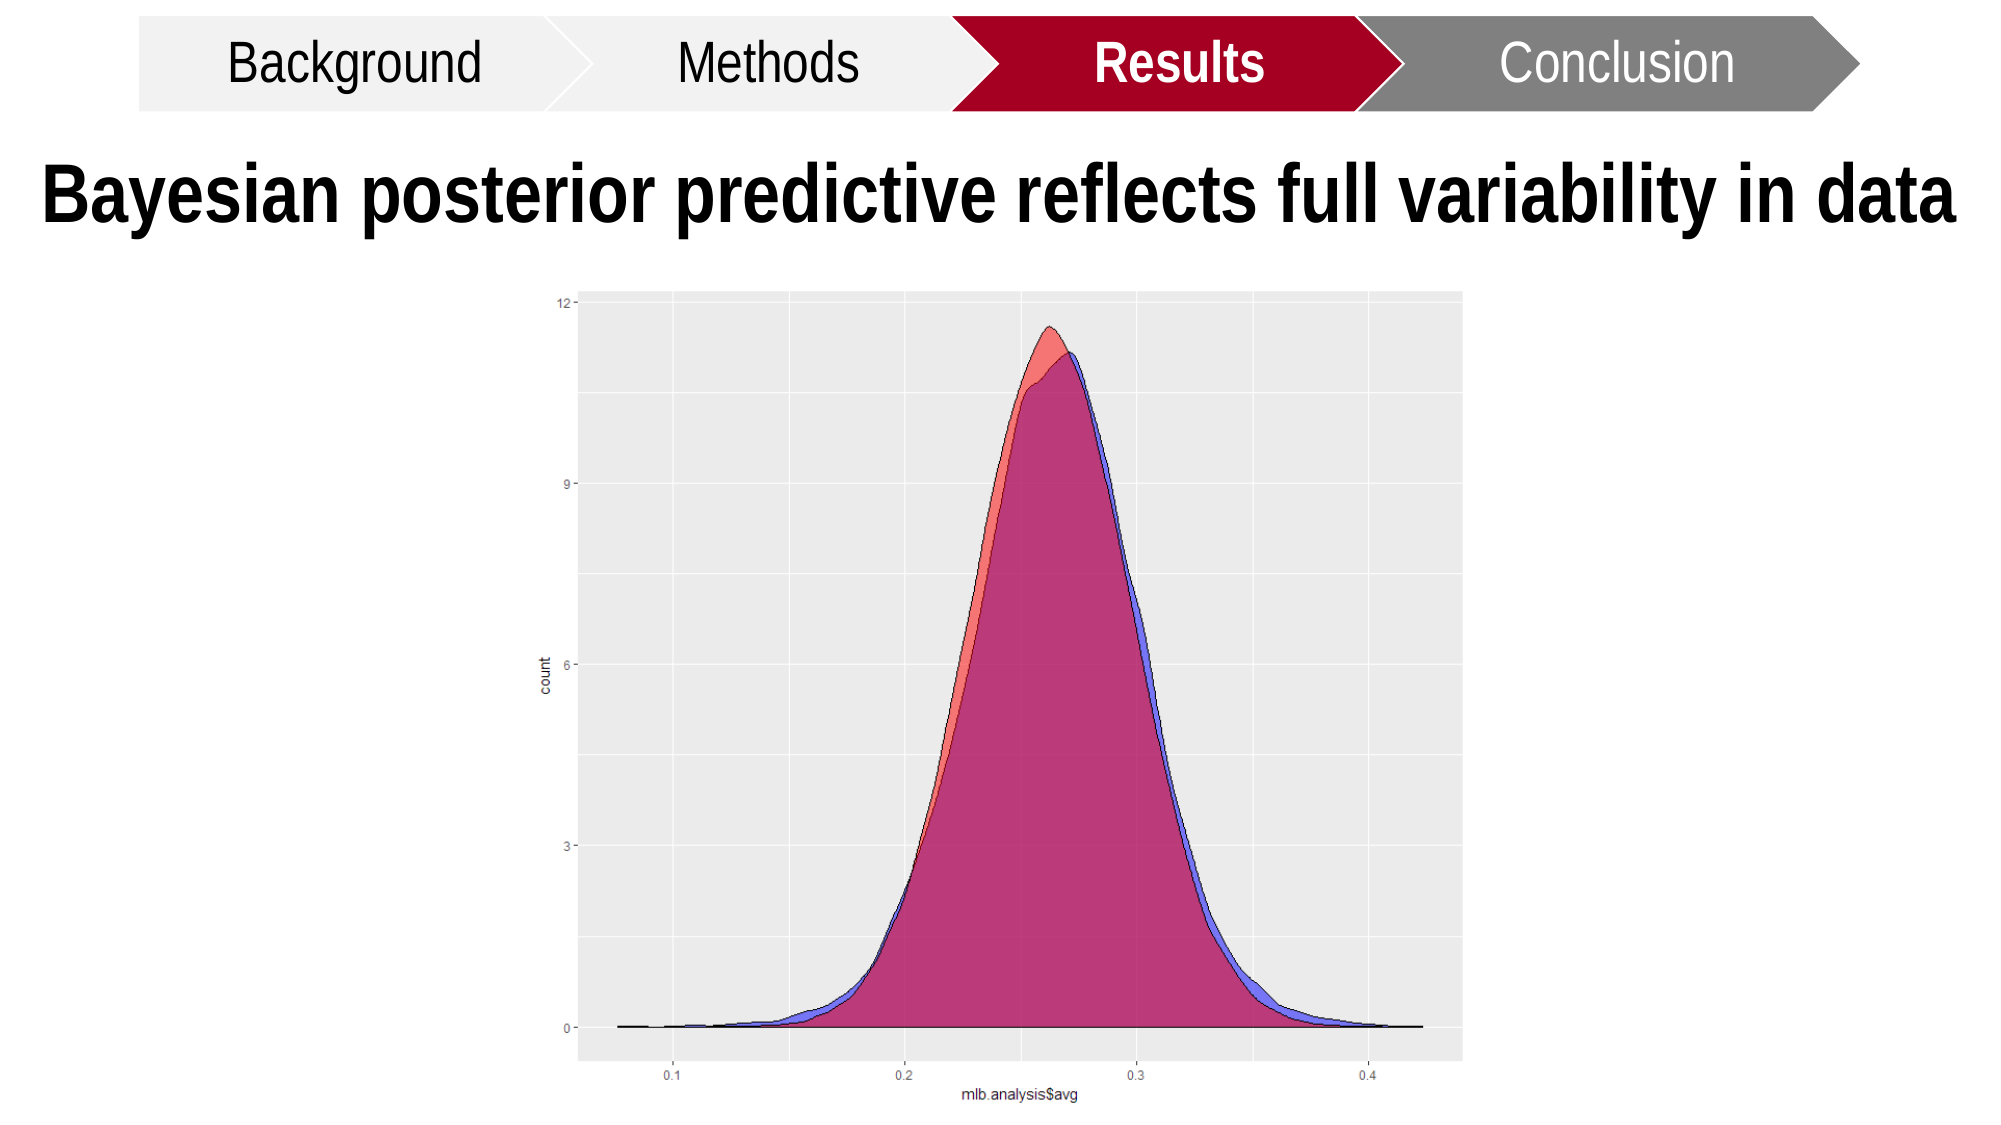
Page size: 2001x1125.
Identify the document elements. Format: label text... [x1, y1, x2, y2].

picture [529, 284, 1471, 1110]
title Bayesian posterior predictive reflects full variability in data [0, 128, 2000, 262]
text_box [137, 14, 1863, 113]
